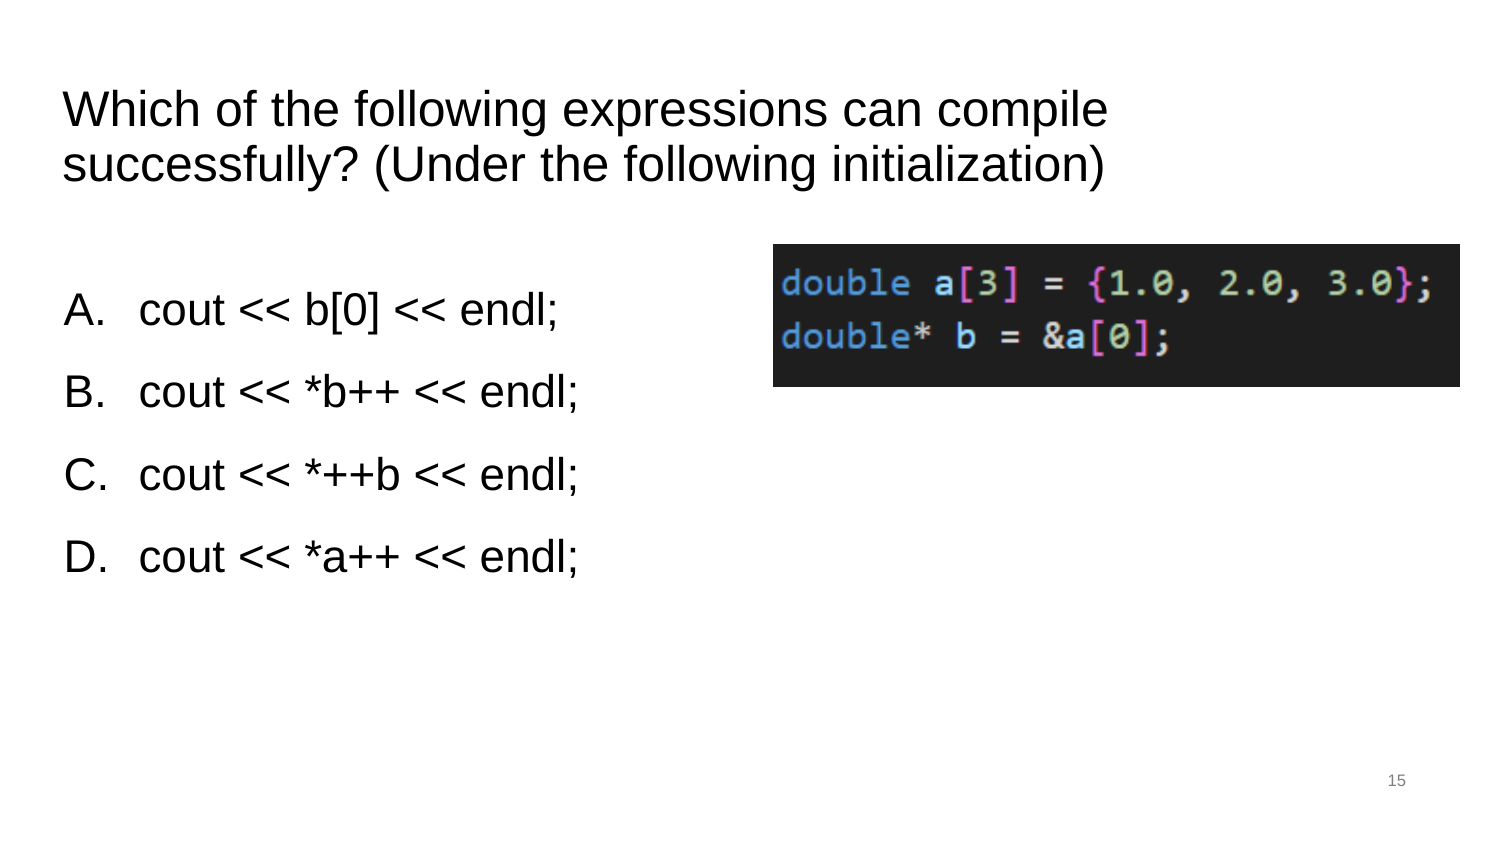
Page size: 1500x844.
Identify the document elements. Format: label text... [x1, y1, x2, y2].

picture [773, 244, 1460, 387]
slide_number 15 [1059, 767, 1418, 793]
title Which of the following expressions can compile successfully? (Under the following initialization) [51, 32, 1387, 198]
text_box cout << b[0] << endl; cout << *b++ << endl; cout << *++b << endl; cout << *a++ << endl; [48, 244, 1348, 672]
